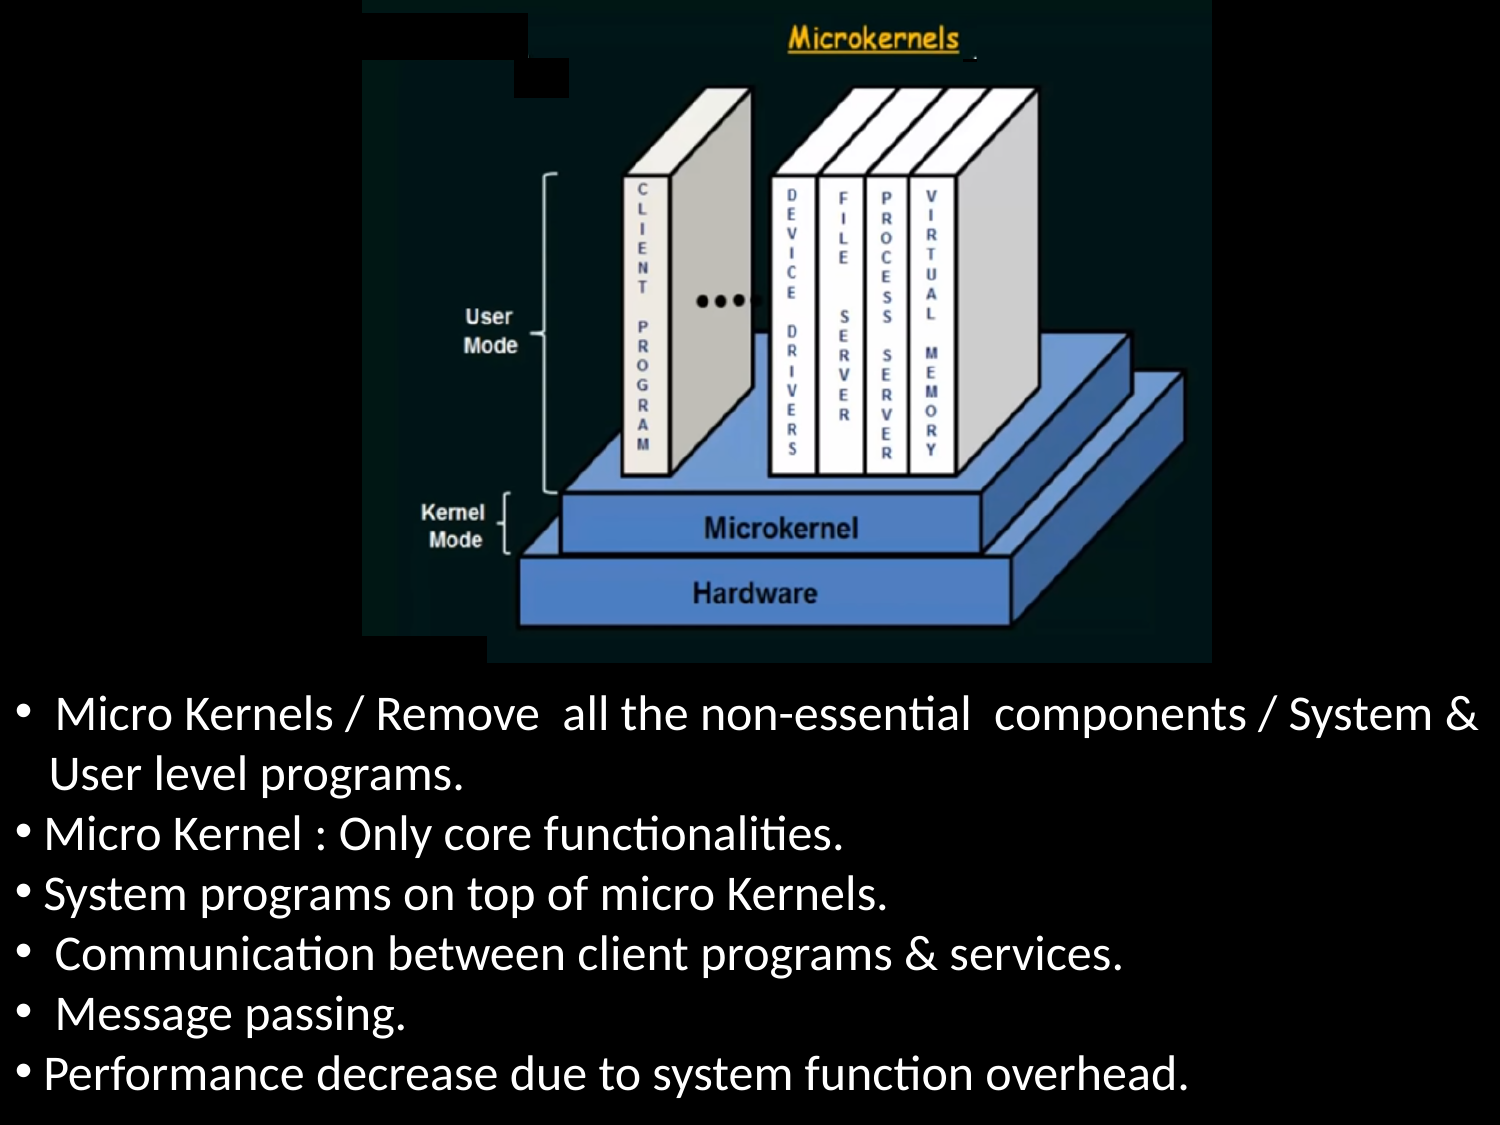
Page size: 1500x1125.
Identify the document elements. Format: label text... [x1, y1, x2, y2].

text_box Micro Kernels / Remove all the non-essential components / System & User level programs. Micro Kernel : Only core functionalities. System programs on top of micro Kernels. Communication between client programs & services. Message passing. Performance decrease due to system function overhead. [0, 673, 1500, 1108]
picture [362, 0, 1213, 663]
